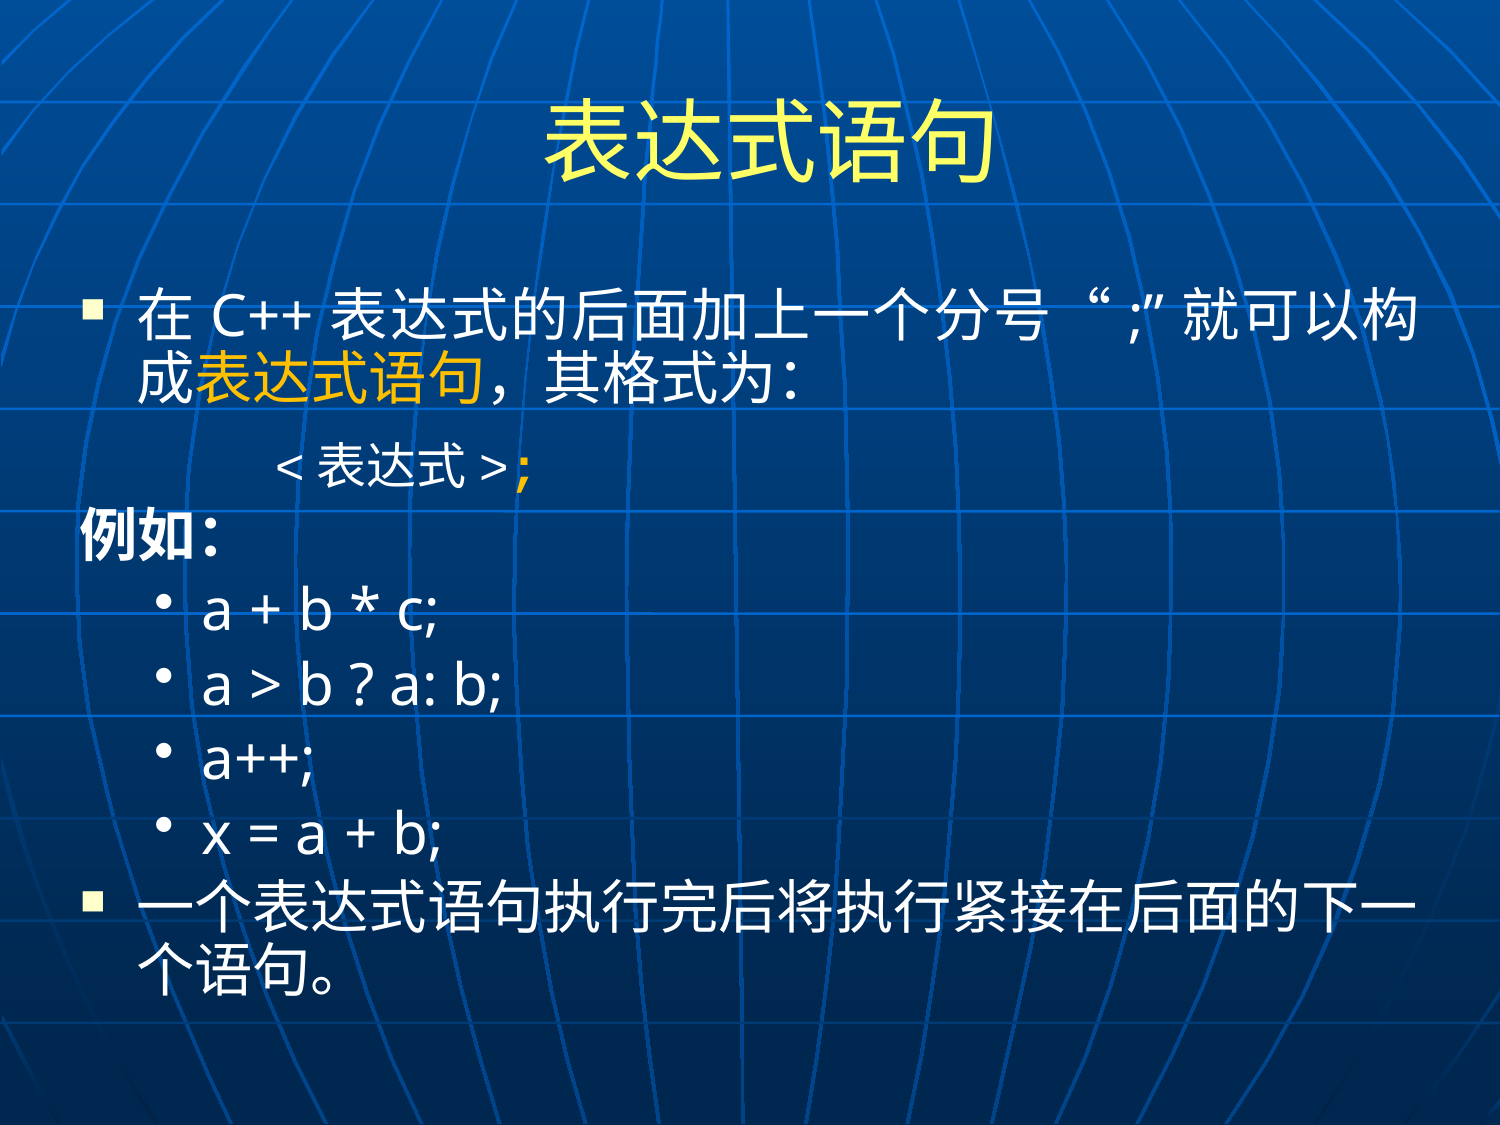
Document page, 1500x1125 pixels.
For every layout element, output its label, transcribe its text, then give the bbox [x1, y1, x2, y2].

title 表达式语句 [75, 45, 1425, 233]
list 在C++表达式的后面加上一个分号“;”就可以构成表达式语句，其格式为： <表达式>; 例如： a + b * c; a > b ? a: b; a++; x = a + b; 一个表达式语句执行完后将执行紧接在后面的下一个语句。 [64, 278, 1436, 1059]
